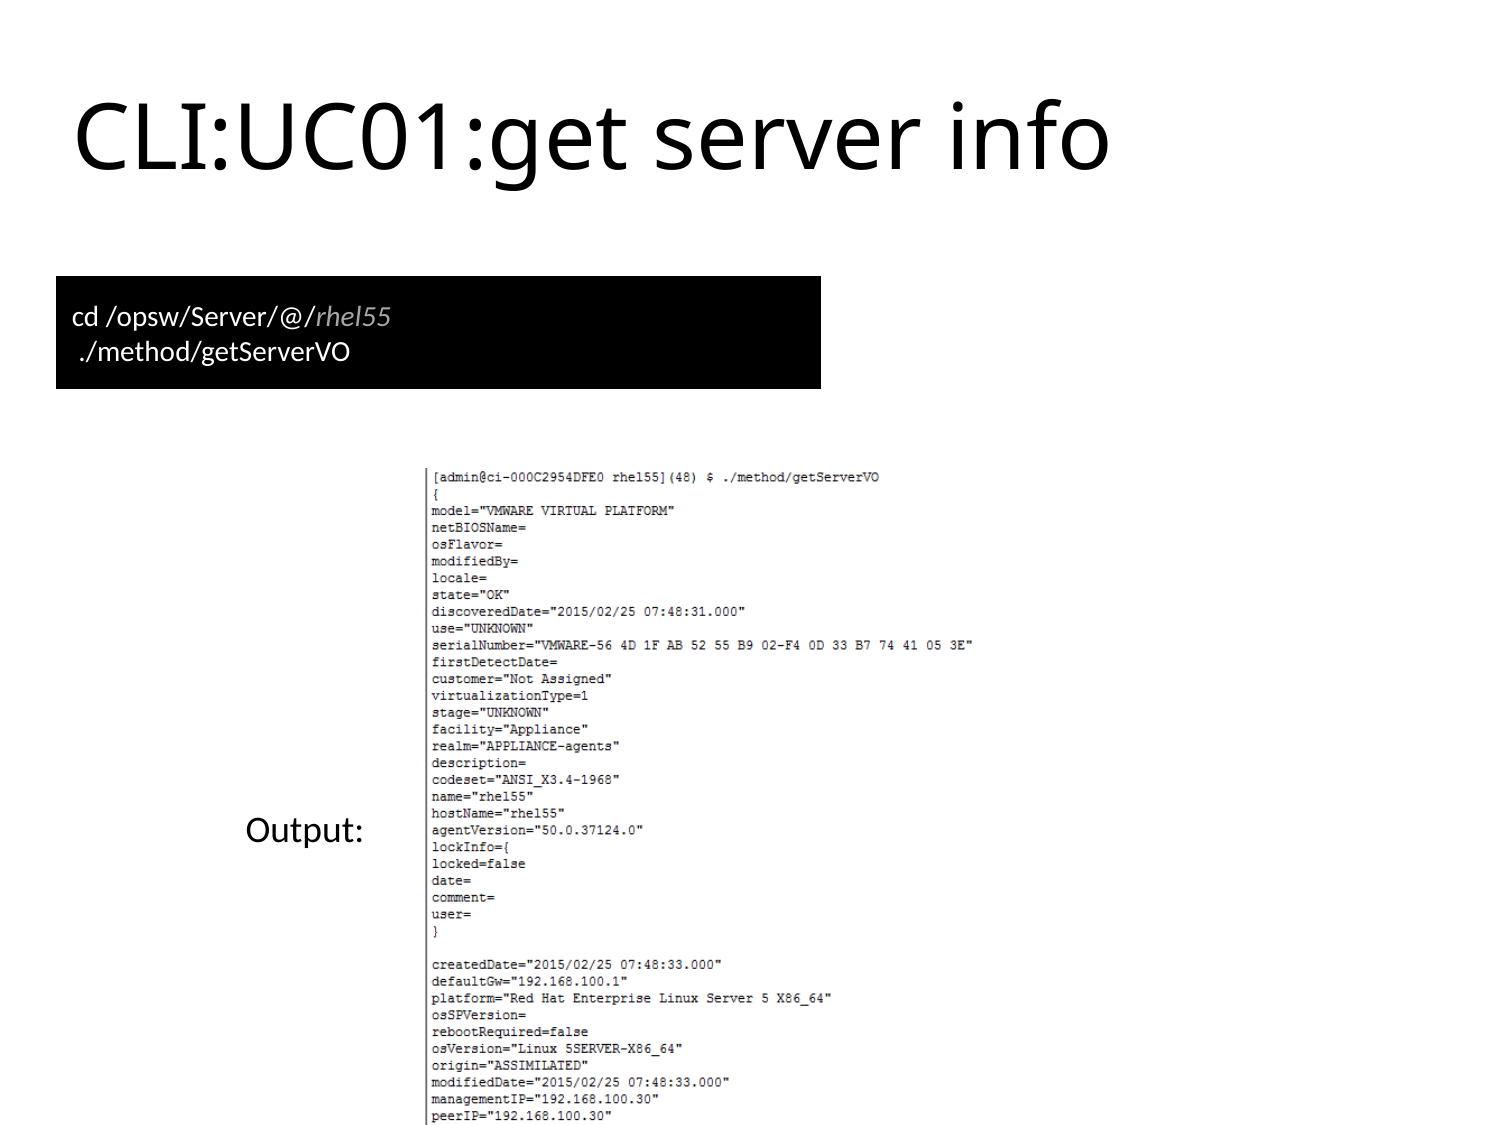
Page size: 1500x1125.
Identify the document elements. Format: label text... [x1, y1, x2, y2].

title CLI:UC01:get server info [57, 59, 1351, 219]
text_box Output: [230, 797, 425, 858]
text_box cd /opsw/Server/@/rhel55 ./method/getServerVO [56, 276, 821, 389]
picture [425, 468, 983, 1125]
